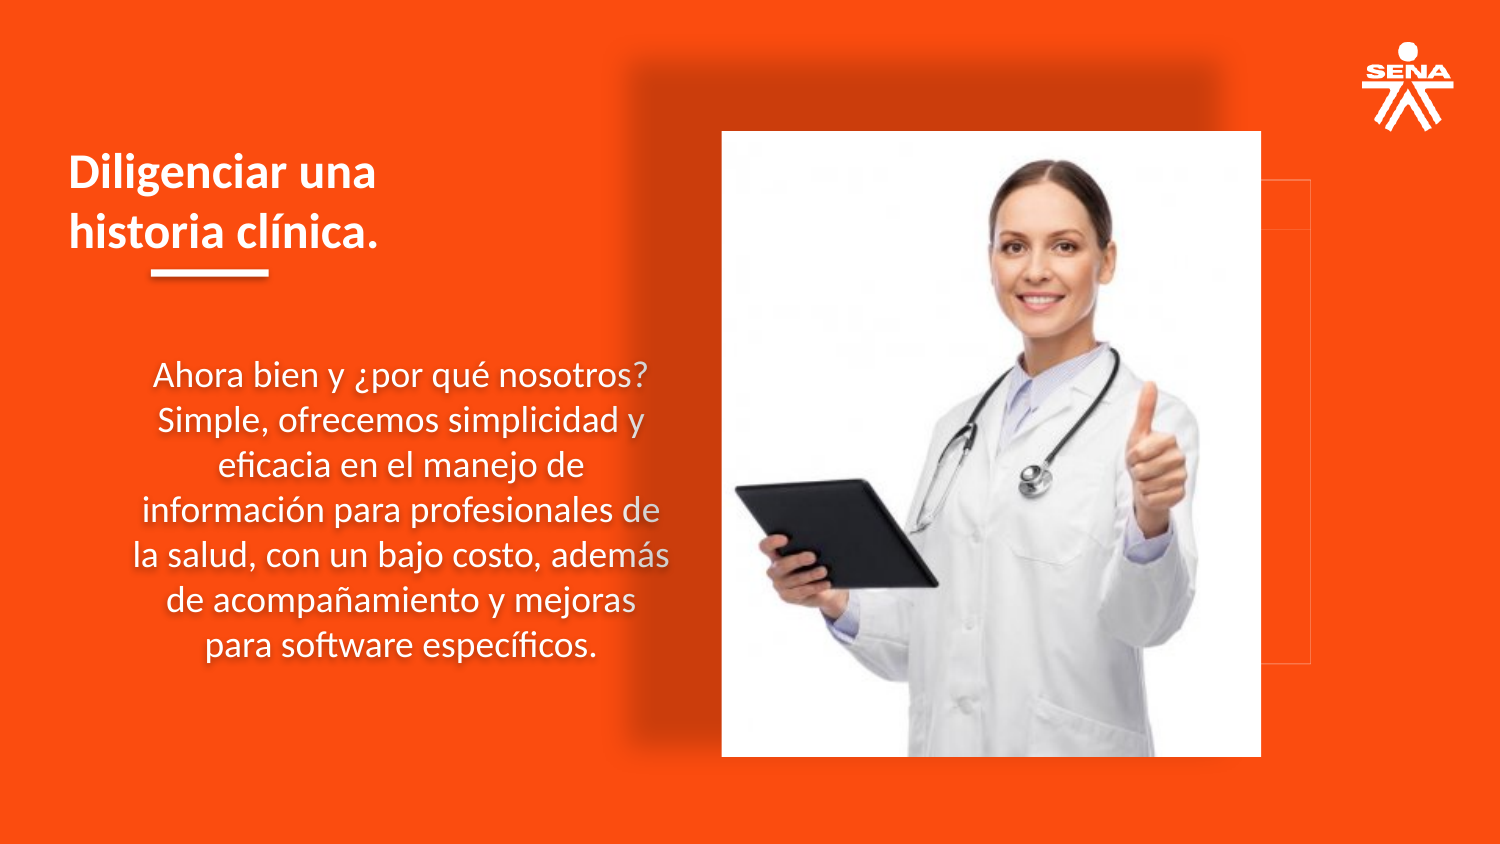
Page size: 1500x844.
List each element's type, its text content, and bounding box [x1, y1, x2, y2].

picture [0, 0, 1500, 844]
text_box Ahora bien y ¿por qué nosotros? Simple, ofrecemos simplicidad y eficacia en el manejo de información para profesionales de la salud, con un bajo costo, además de acompañamiento y mejoras para software específicos. [113, 342, 613, 718]
text_box Diligenciar una historia clínica. [53, 131, 446, 267]
text_box [150, 269, 269, 277]
